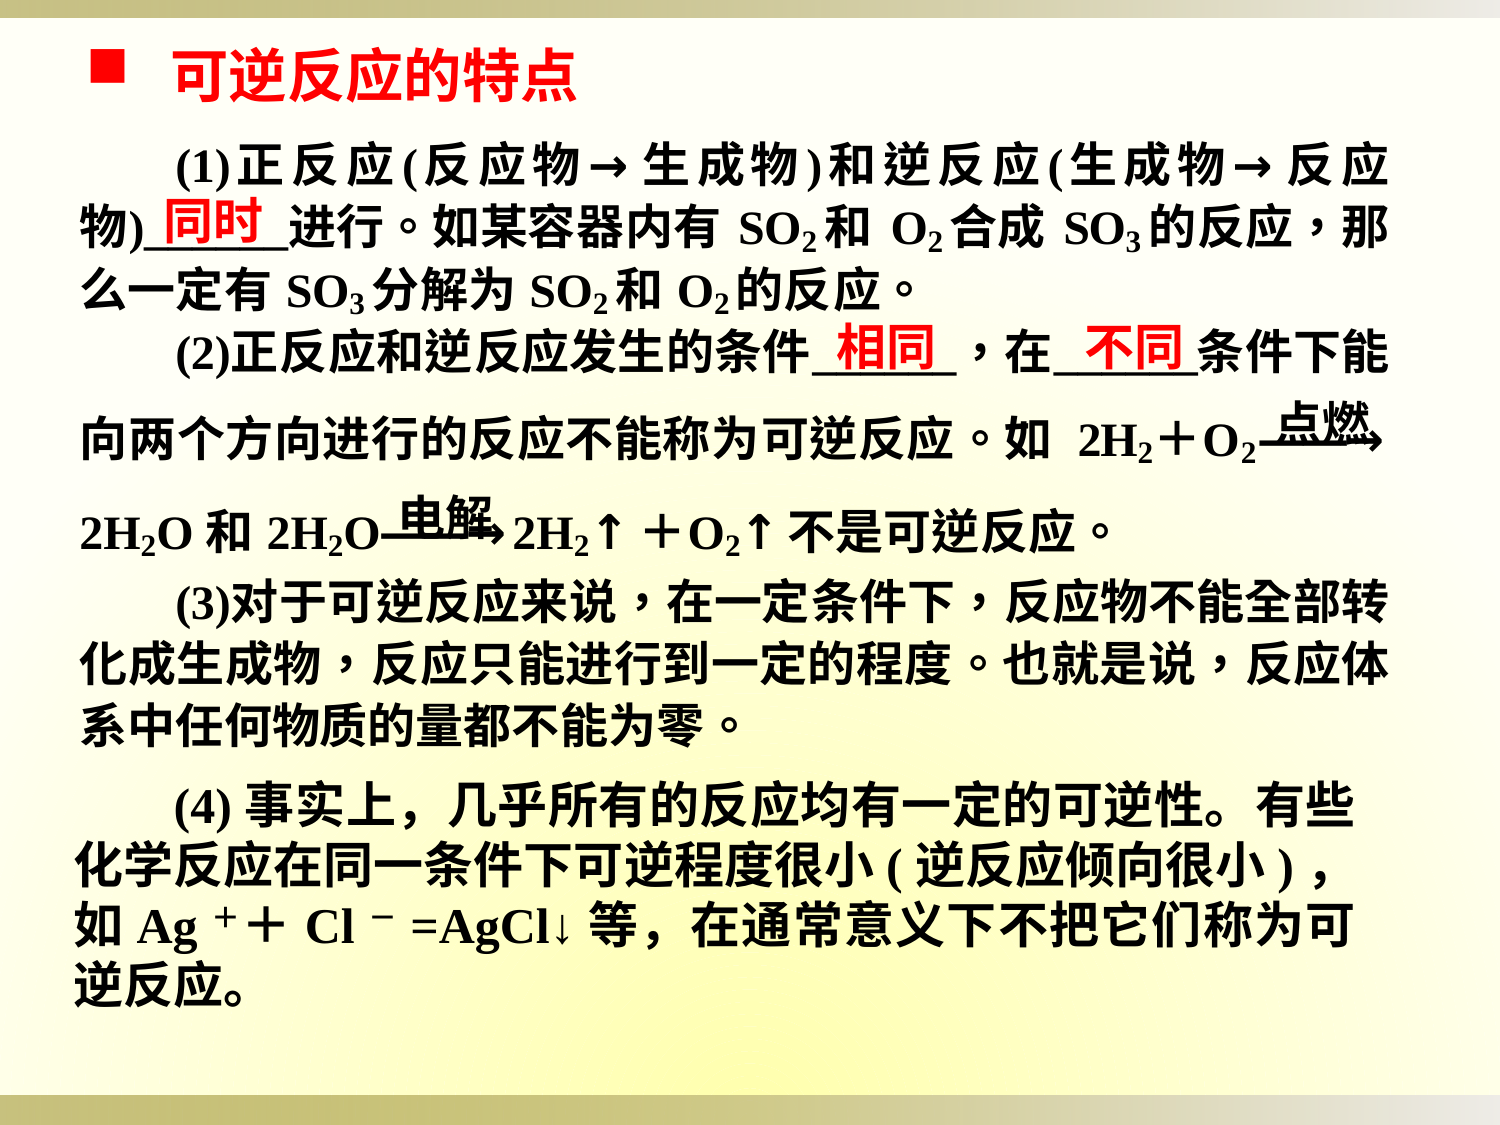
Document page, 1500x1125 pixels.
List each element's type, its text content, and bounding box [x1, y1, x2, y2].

text_box (4)事实上，几乎所有的反应均有一定的可逆性。有些化学反应在同一条件下可逆程度很小(逆反应倾向很小)，如Ag＋＋Cl－=AgCl↓等，在通常意义下不把它们称为可逆反应。 [58, 765, 1372, 1021]
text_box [78, 135, 1392, 950]
text_box 可逆反应的特点 [71, 31, 594, 117]
